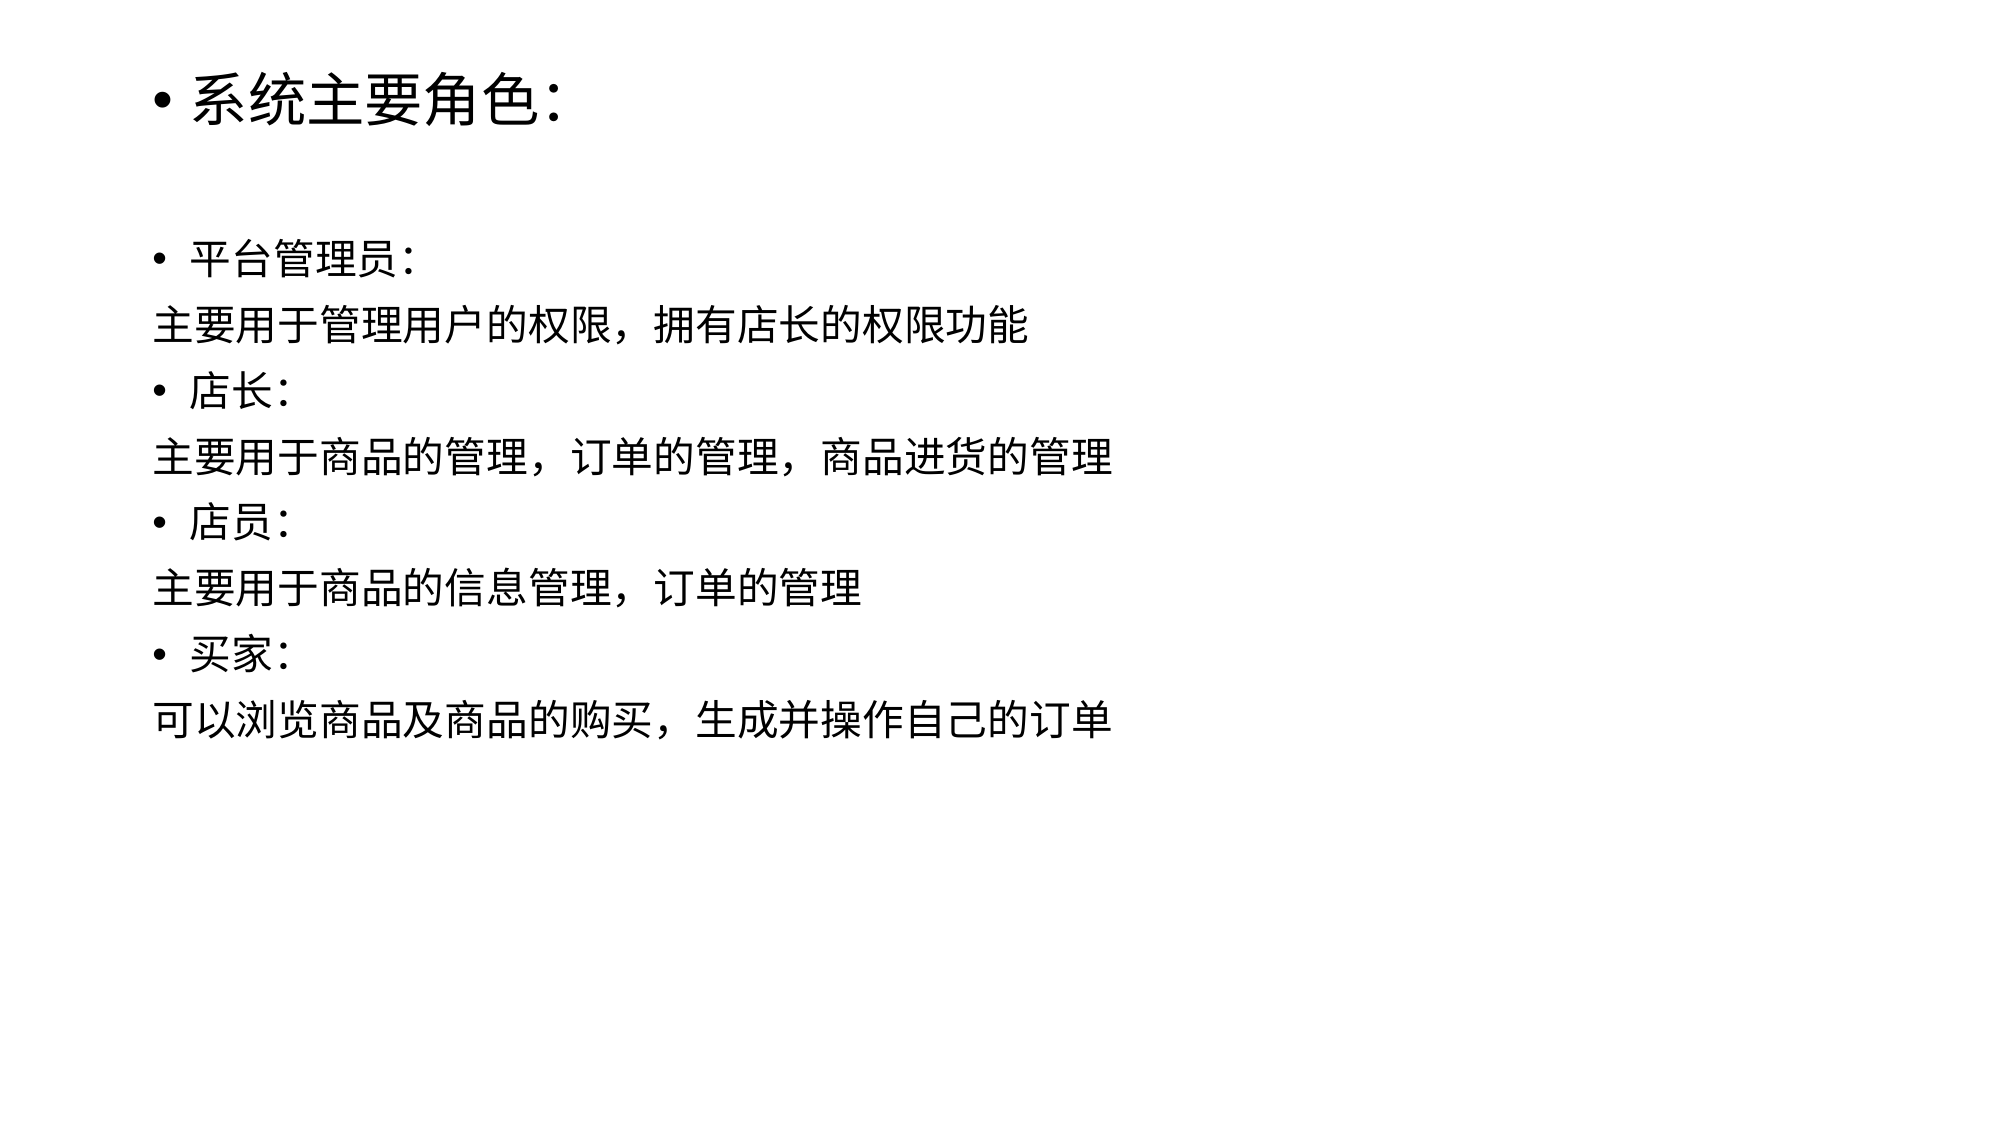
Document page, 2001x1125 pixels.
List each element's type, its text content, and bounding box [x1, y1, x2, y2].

list 系统主要角色： 平台管理员： 主要用于管理用户的权限，拥有店长的权限功能 店长： 主要用于商品的管理，订单的管理，商品进货的管理 店员： 主要用于商品的信息管理，订单的管理 买家： 可以浏览商品及商品的购买，生成并操作自己的订单 [137, 63, 1863, 1014]
